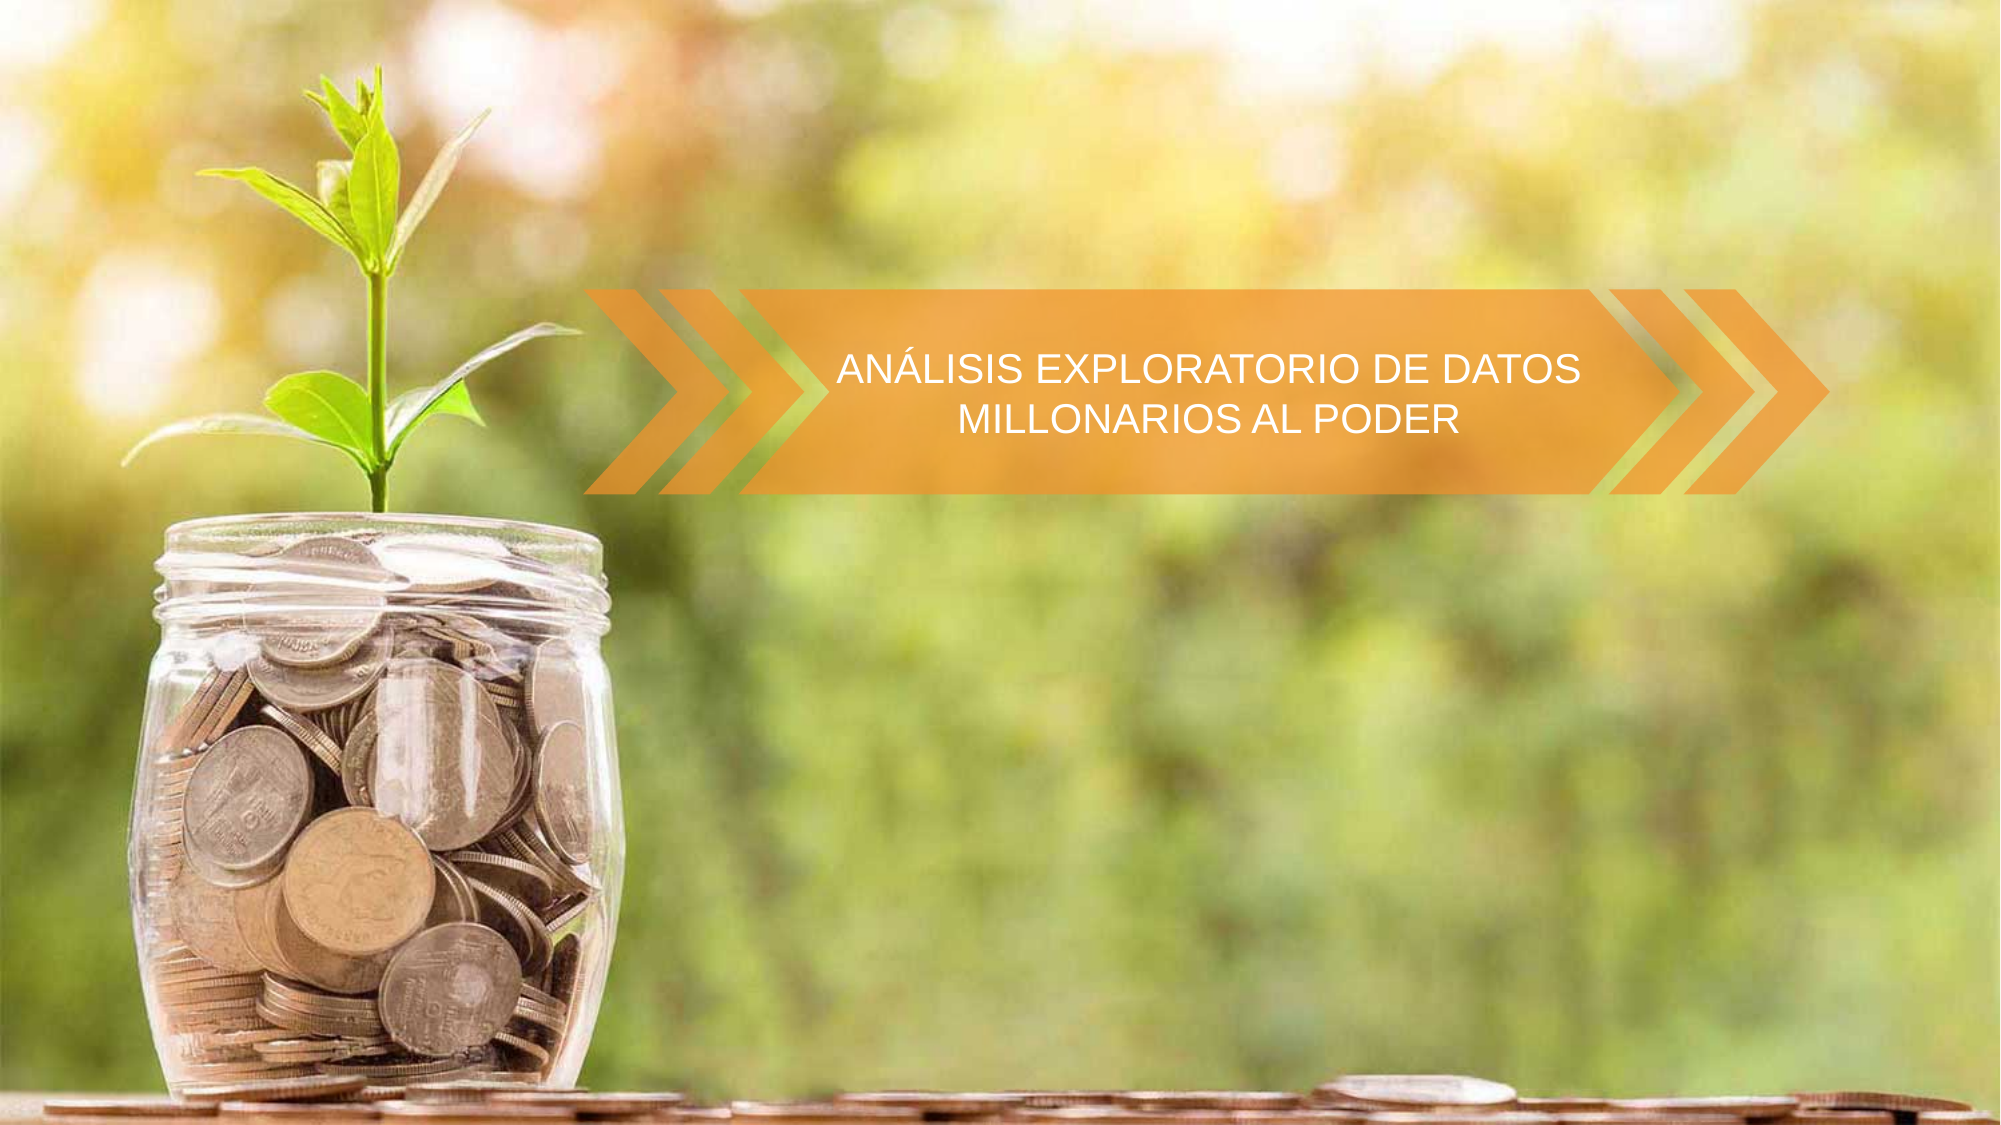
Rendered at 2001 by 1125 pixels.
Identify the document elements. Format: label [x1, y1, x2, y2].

text_box [582, 289, 1830, 495]
picture [0, 0, 2001, 1125]
